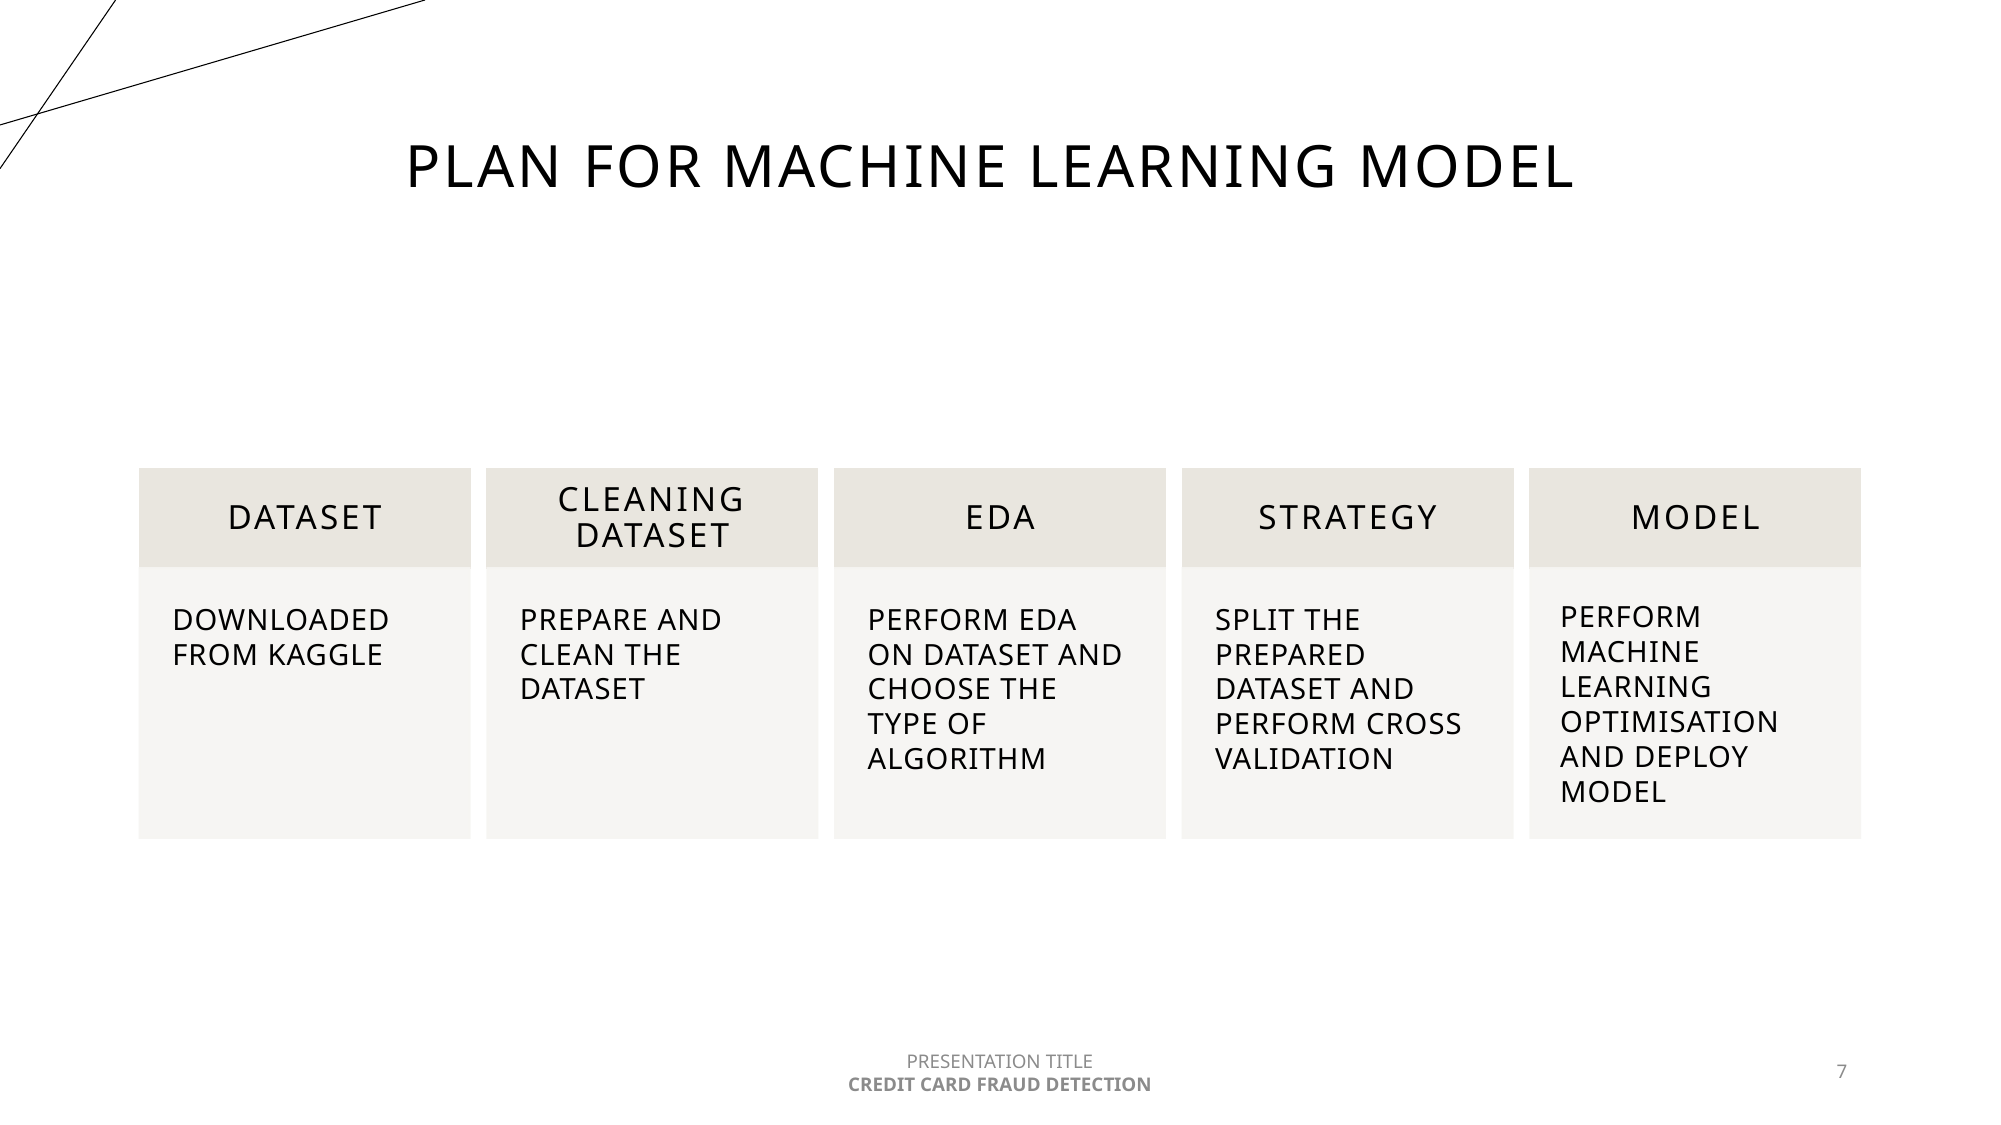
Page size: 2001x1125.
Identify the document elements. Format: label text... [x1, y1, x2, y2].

footer PRESENTATION TITLE CREDIT CARD FRAUD DETECTION [662, 1042, 1338, 1103]
slide_number 7 [1412, 1042, 1863, 1103]
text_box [137, 346, 1863, 961]
title PLAN FOR machine learning MODEL [137, 59, 1863, 278]
